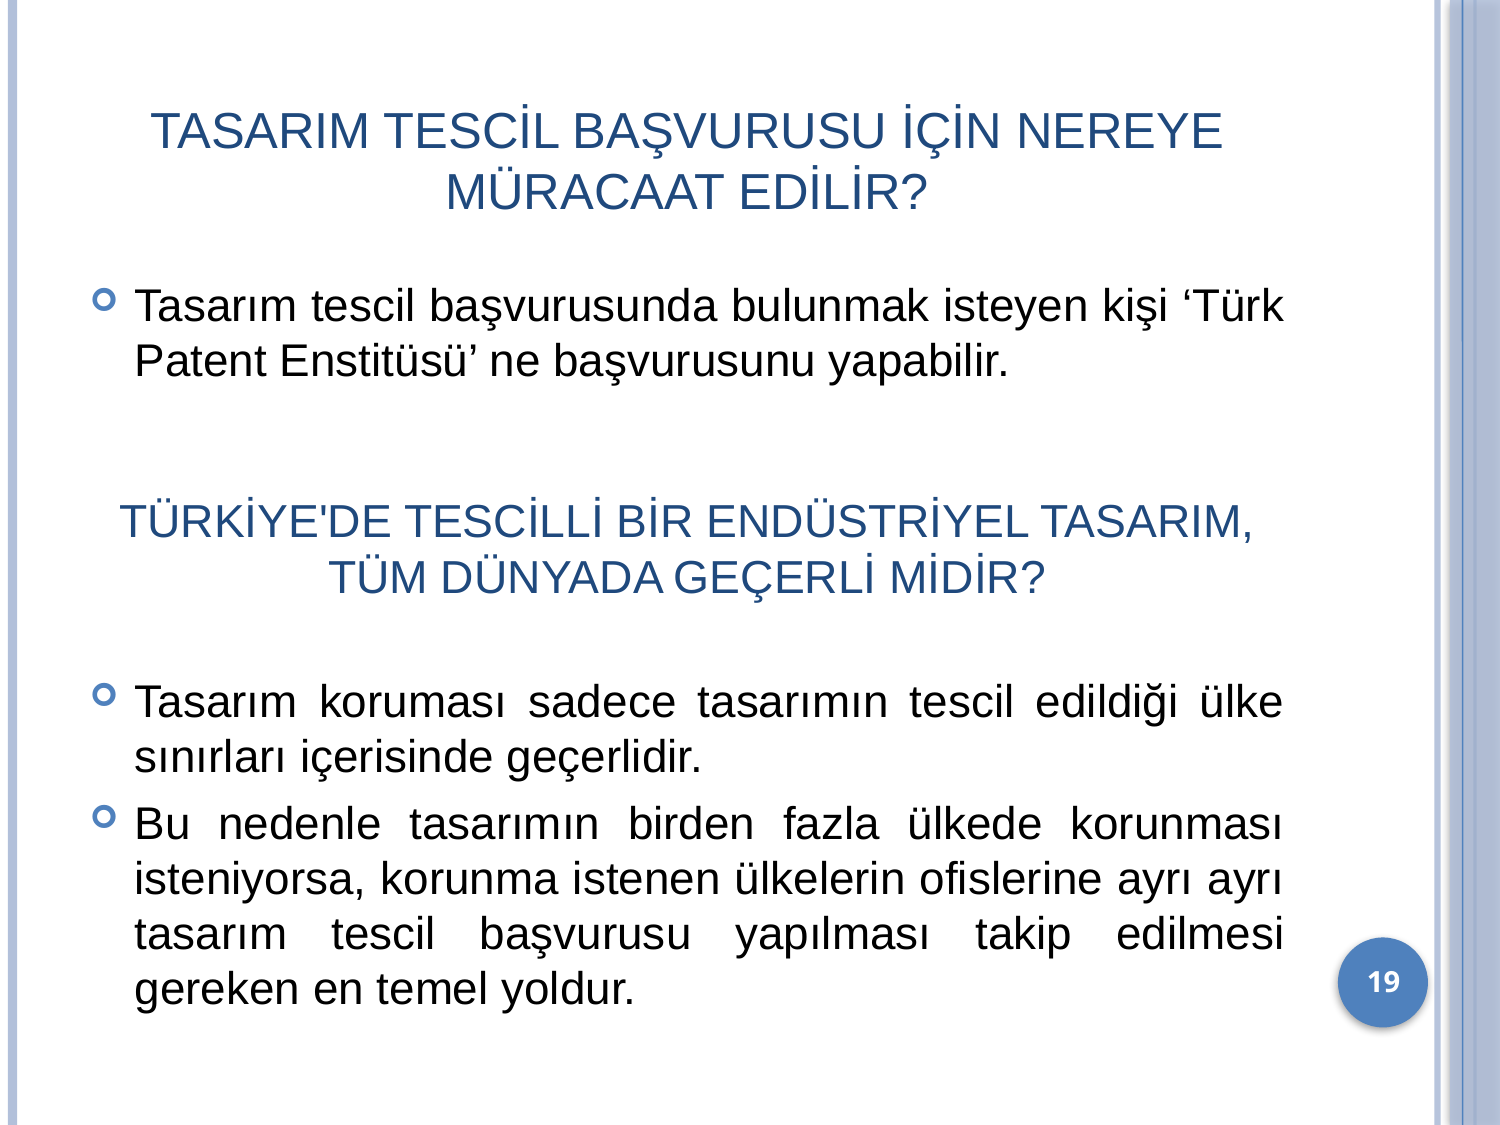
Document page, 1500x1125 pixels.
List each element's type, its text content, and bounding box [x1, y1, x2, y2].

text_box Tasarım tescil başvurusunda bulunmak isteyen kişi ‘Türk Patent Enstitüsü’ ne başvurusunu yapabilir. [75, 268, 1300, 446]
slide_number 19 [1333, 940, 1434, 1027]
title Türkiye'de tescilli bir endüstriyel tasarım, tüm dünyada geçerli midir? [75, 446, 1300, 610]
list Tasarım koruması sadece tasarımın tescil edildiği ülke sınırları içerisinde geçerlidir. Bu nedenle tasarımın birden fazla ülkede korunması isteniyorsa, korunma istenen ülkelerin ofislerine ayrı ayrı tasarım tescil başvurusu yapılması takip edilmesi gereken en temel yoldur. [75, 664, 1300, 1059]
text_box Tasarım tescil başvurusu için nereye müracaat edilir? [75, 90, 1300, 227]
